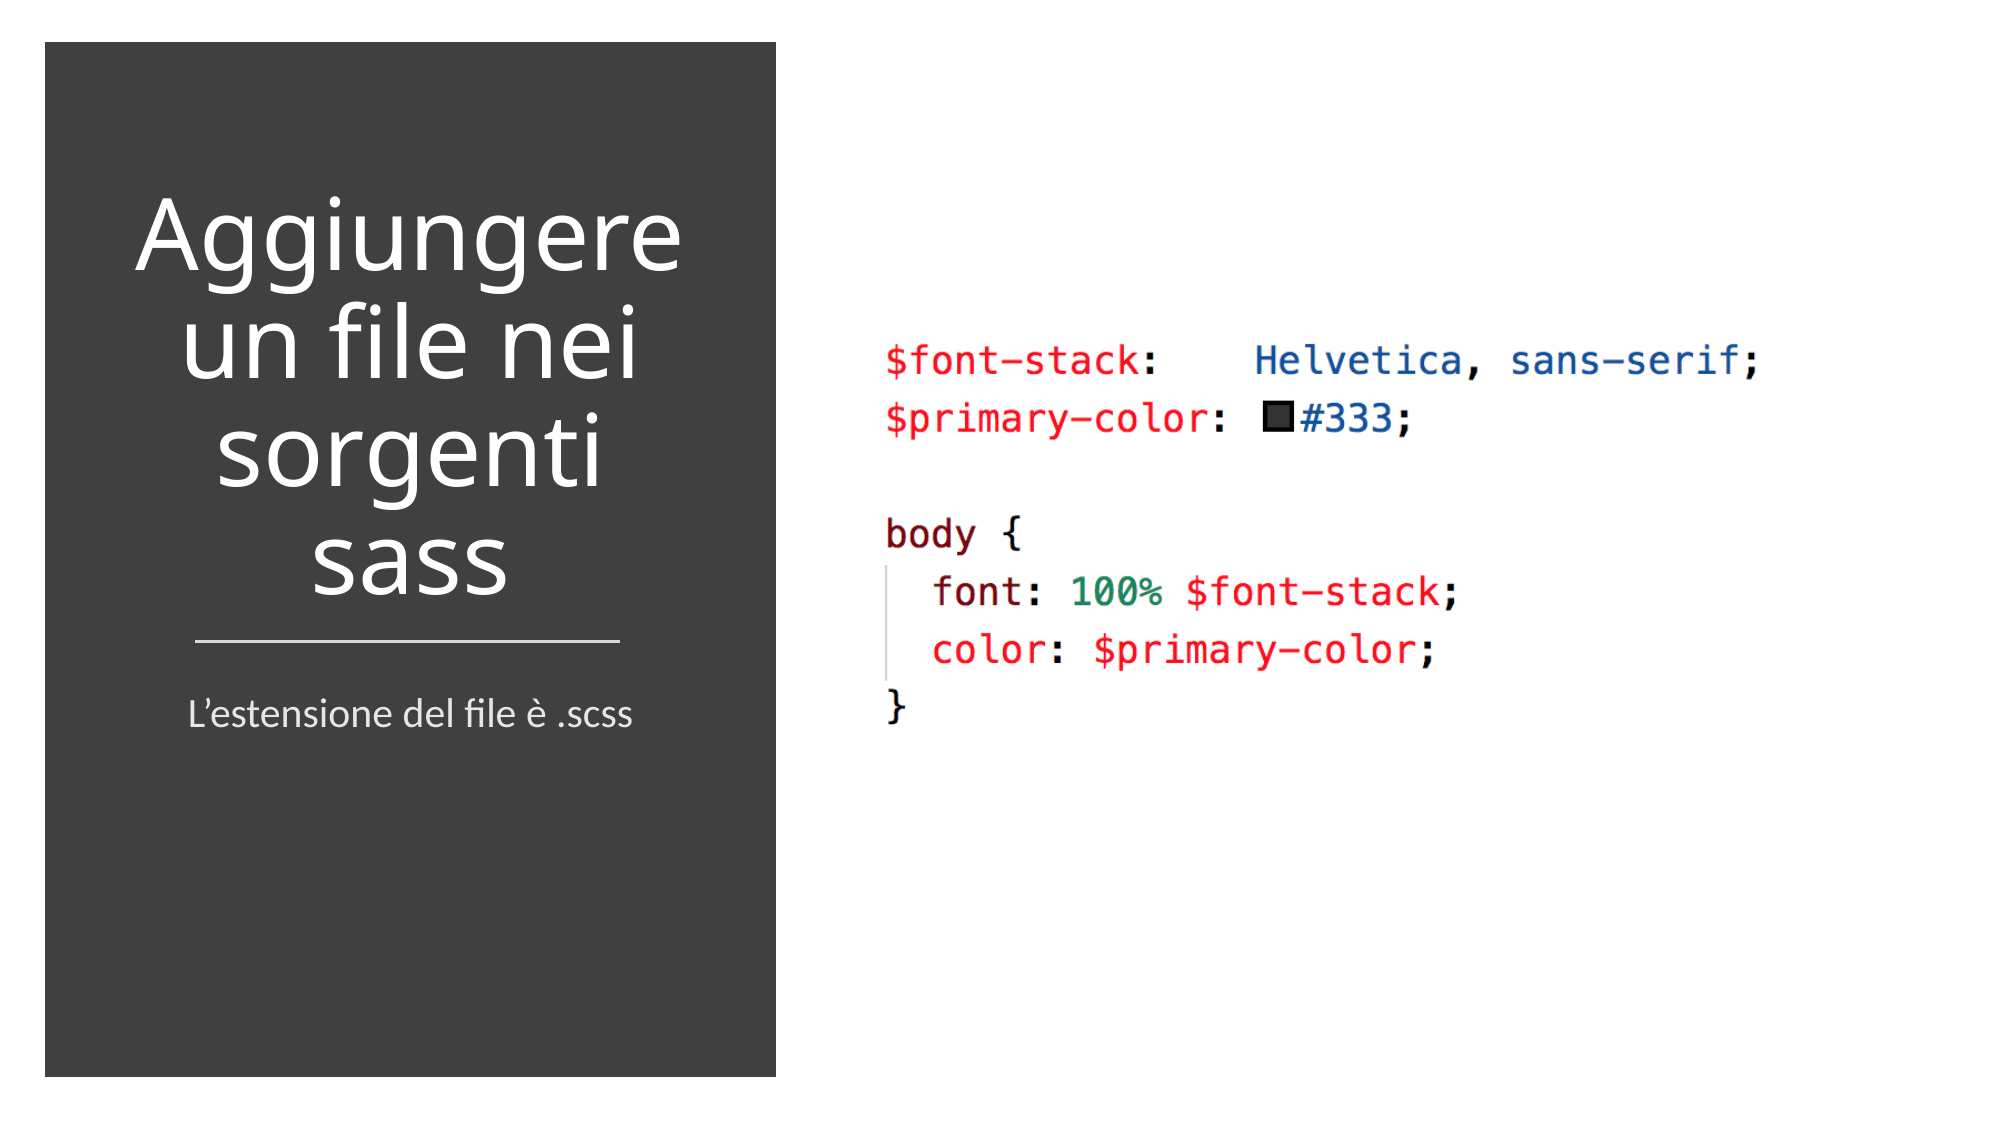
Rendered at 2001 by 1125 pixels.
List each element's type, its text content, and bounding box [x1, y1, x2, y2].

text_box [54, 52, 767, 1067]
list L’estensione del file è .scss [110, 684, 711, 935]
title Aggiungere un file nei sorgenti sass [110, 149, 711, 624]
picture [845, 334, 1921, 792]
